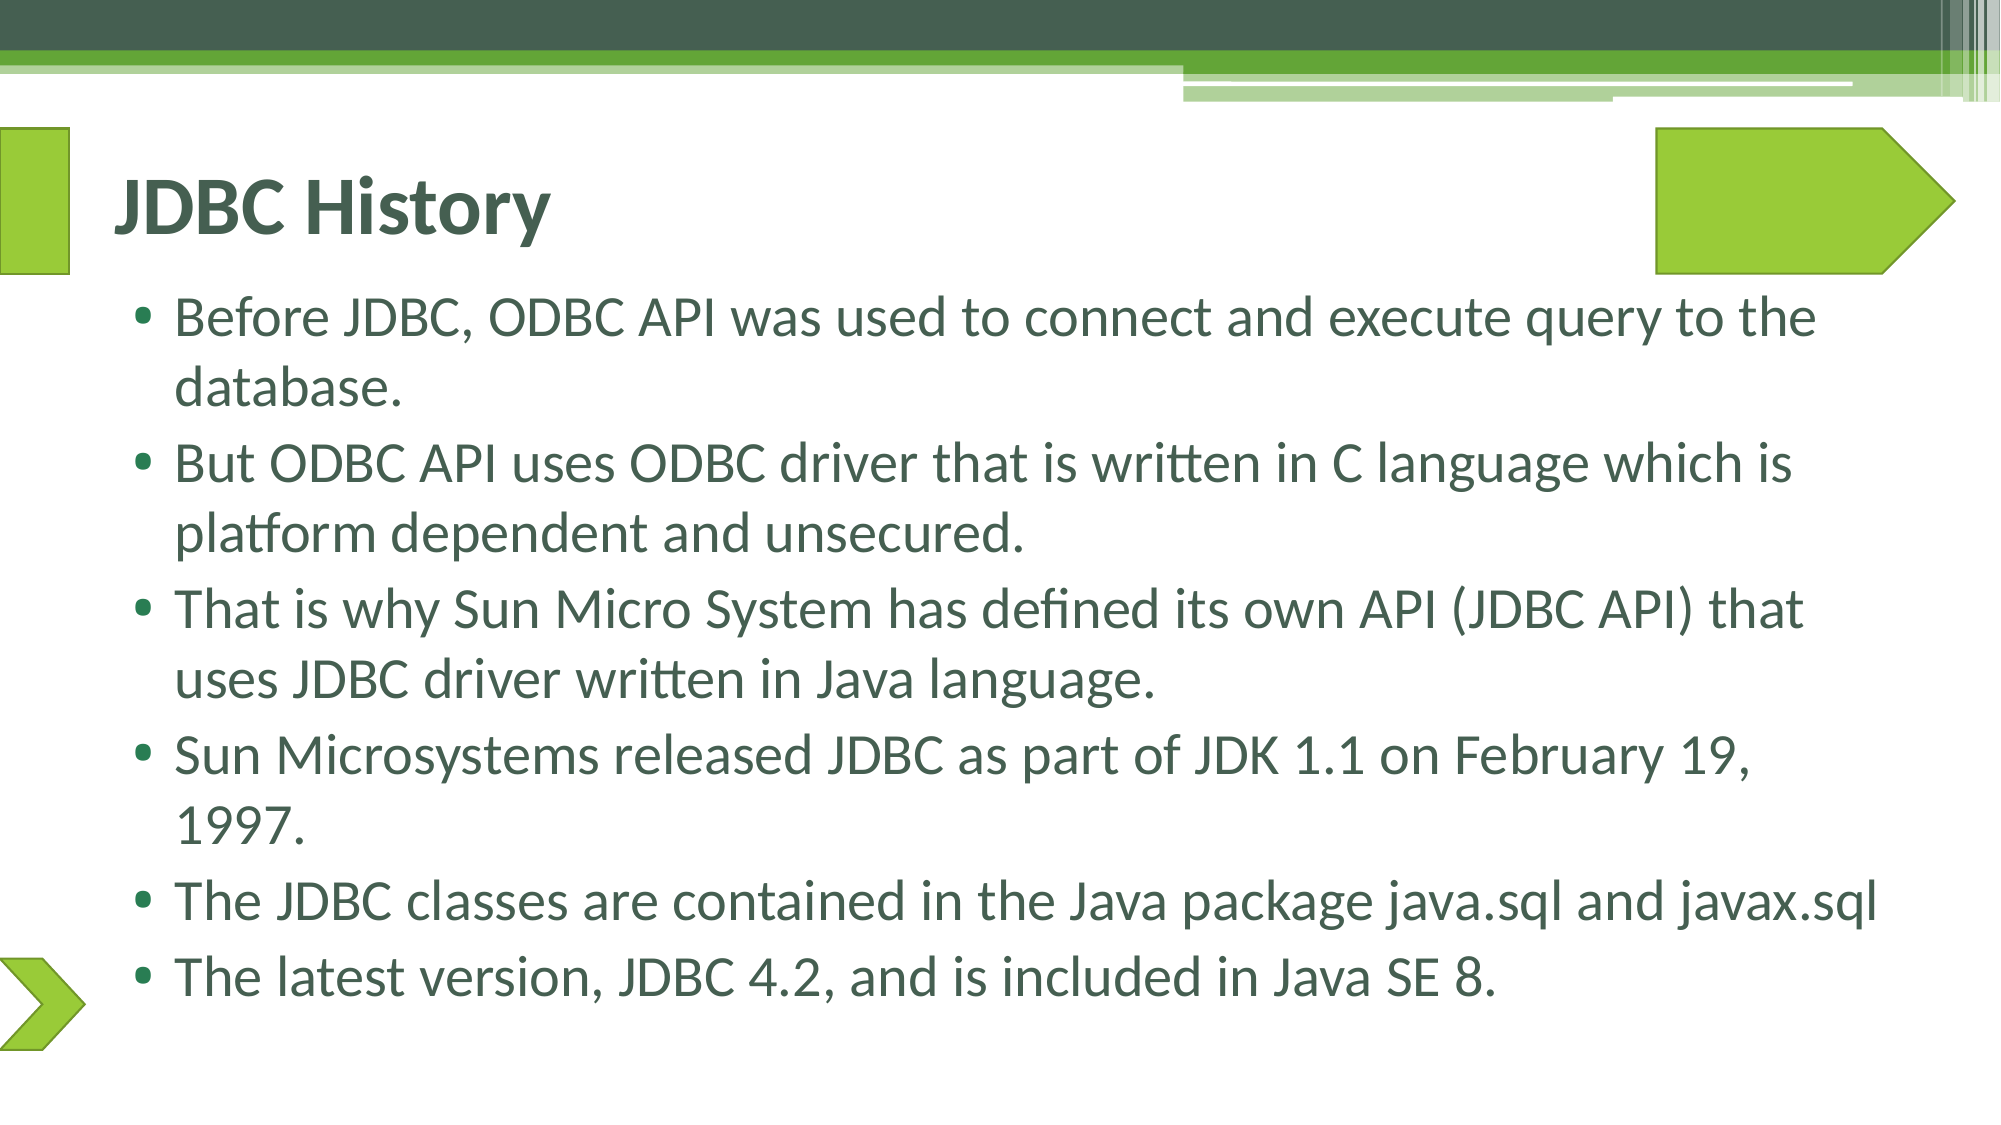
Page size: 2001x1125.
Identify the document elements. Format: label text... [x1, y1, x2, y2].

title JDBC History [99, 113, 1900, 271]
list Before JDBC, ODBC API was used to connect and execute query to the database. But ODBC API uses ODBC driver that is written in C language which is platform dependent and unsecured. That is why Sun Micro System has defined its own API (JDBC API) that uses JDBC driver written in Java language. Sun Microsystems released JDBC as part of JDK 1.1 on February 19, 1997. The JDBC classes are contained in the Java package java.sql and javax.sql The latest version, JDBC 4.2, and is included in Java SE 8. [99, 271, 1900, 1079]
